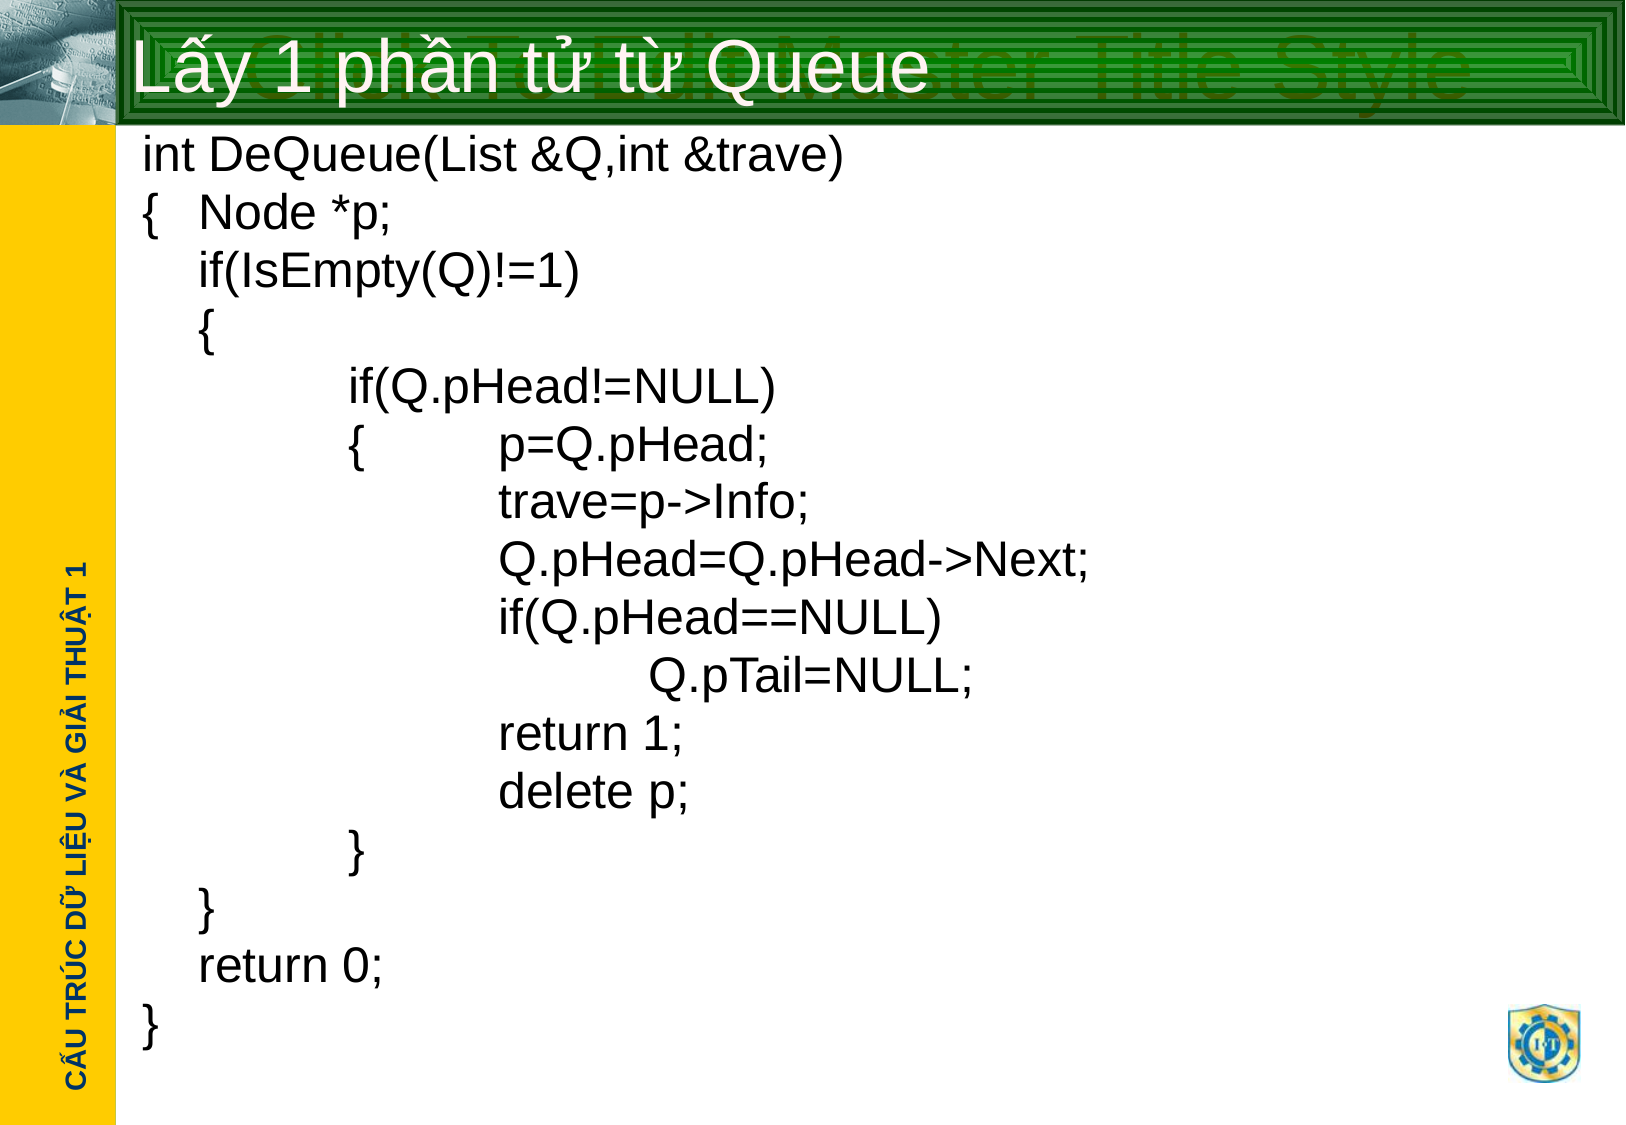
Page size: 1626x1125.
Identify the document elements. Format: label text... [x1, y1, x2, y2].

list int DeQueue(List &Q,int &trave) { Node *p; if(IsEmpty(Q)!=1) { if(Q.pHead!=NULL) { p=Q.pHead; trave=p->Info; Q.pHead=Q.pHead->Next; if(Q.pHead==NULL) Q.pTail=NULL; return 1; delete p; } } return 0; } [127, 125, 1625, 1125]
picture [0, 0, 115, 125]
title Lấy 1 phần tử từ Queue [115, 0, 1625, 126]
